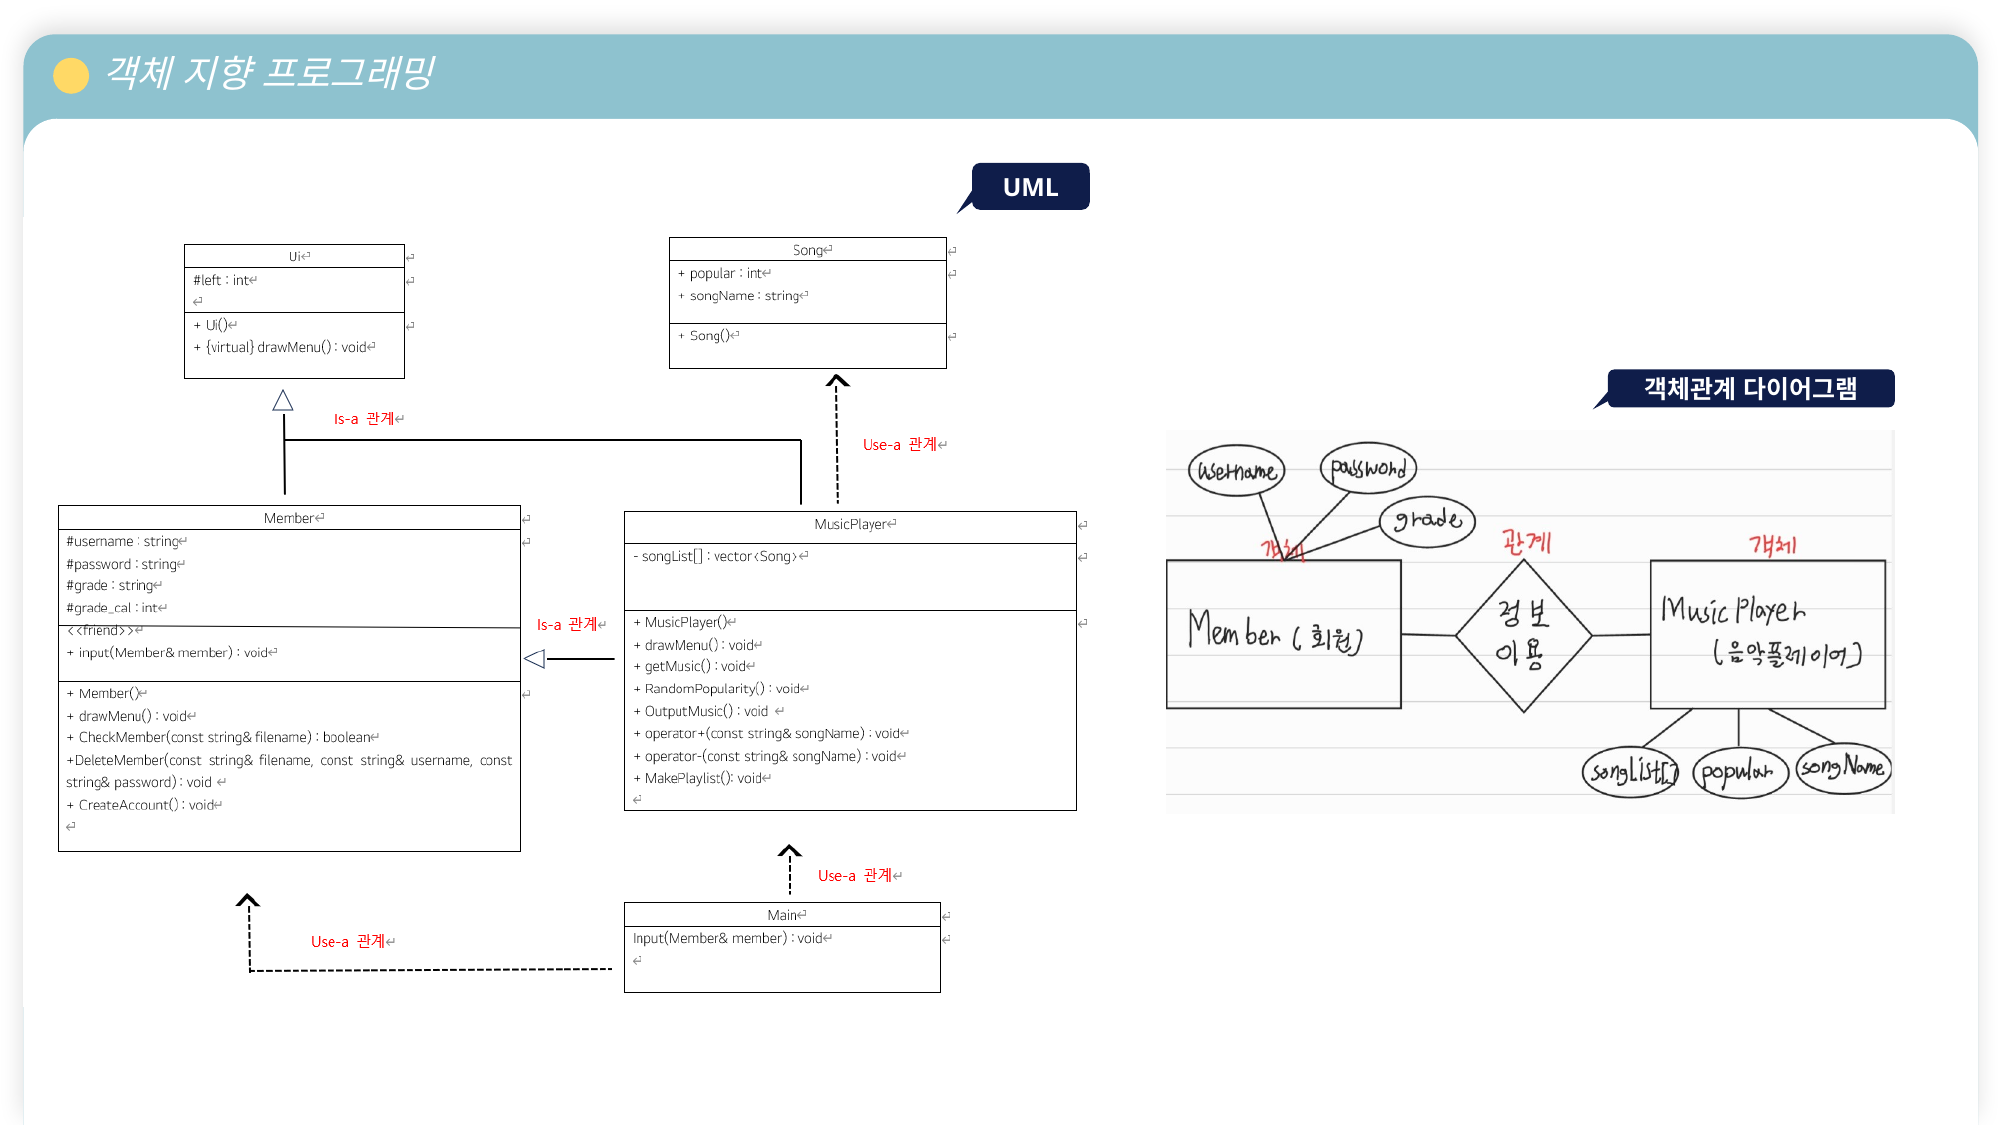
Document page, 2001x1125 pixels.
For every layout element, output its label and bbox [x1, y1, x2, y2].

picture [23, 217, 1142, 1007]
picture [1165, 430, 1895, 814]
text_box [23, 34, 1979, 1125]
